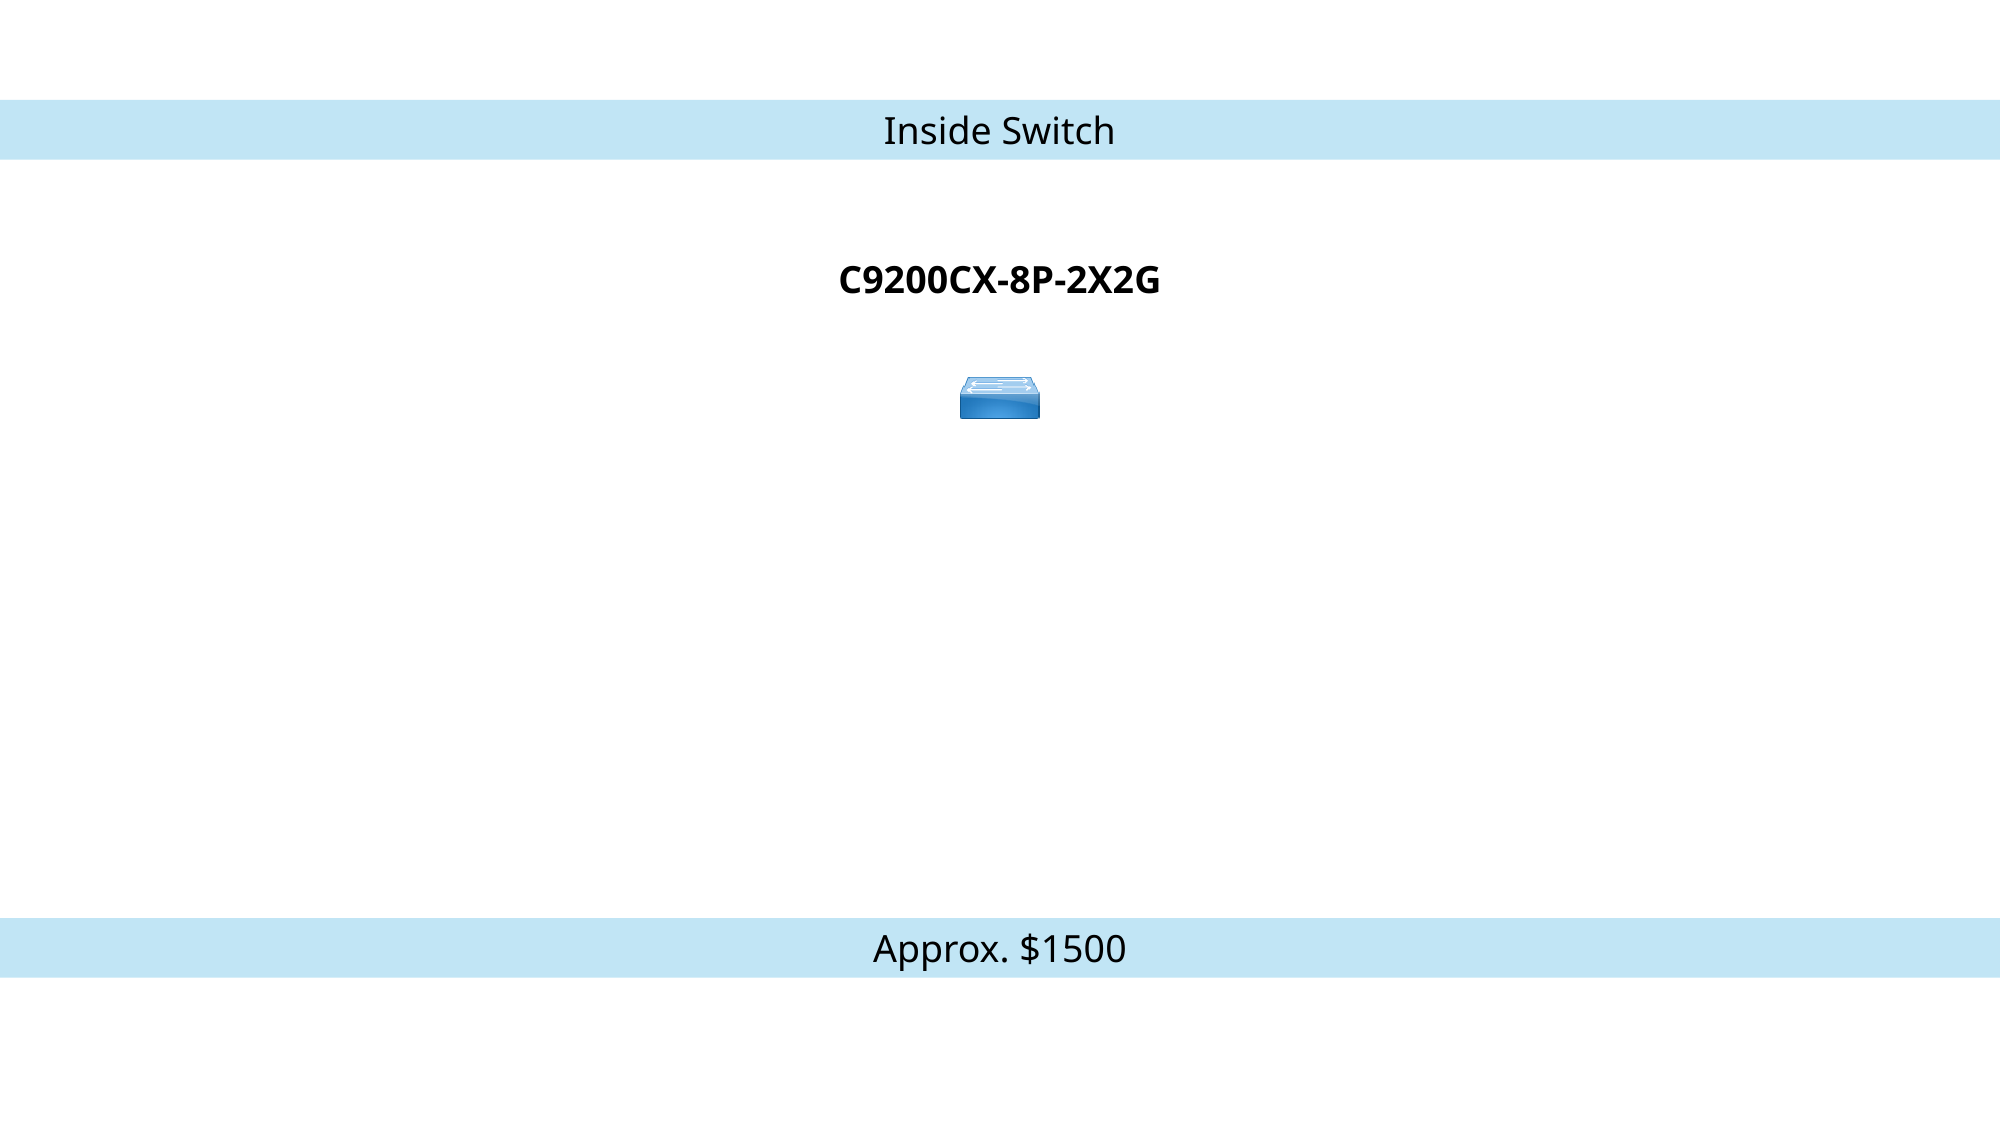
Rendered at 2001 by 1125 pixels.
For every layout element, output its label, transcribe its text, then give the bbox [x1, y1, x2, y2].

text_box Approx. $1500 [0, 918, 2000, 978]
text_box Inside Switch [0, 99, 2000, 160]
picture [959, 365, 1041, 428]
text_box C9200CX-8P-2X2G [823, 248, 1177, 308]
